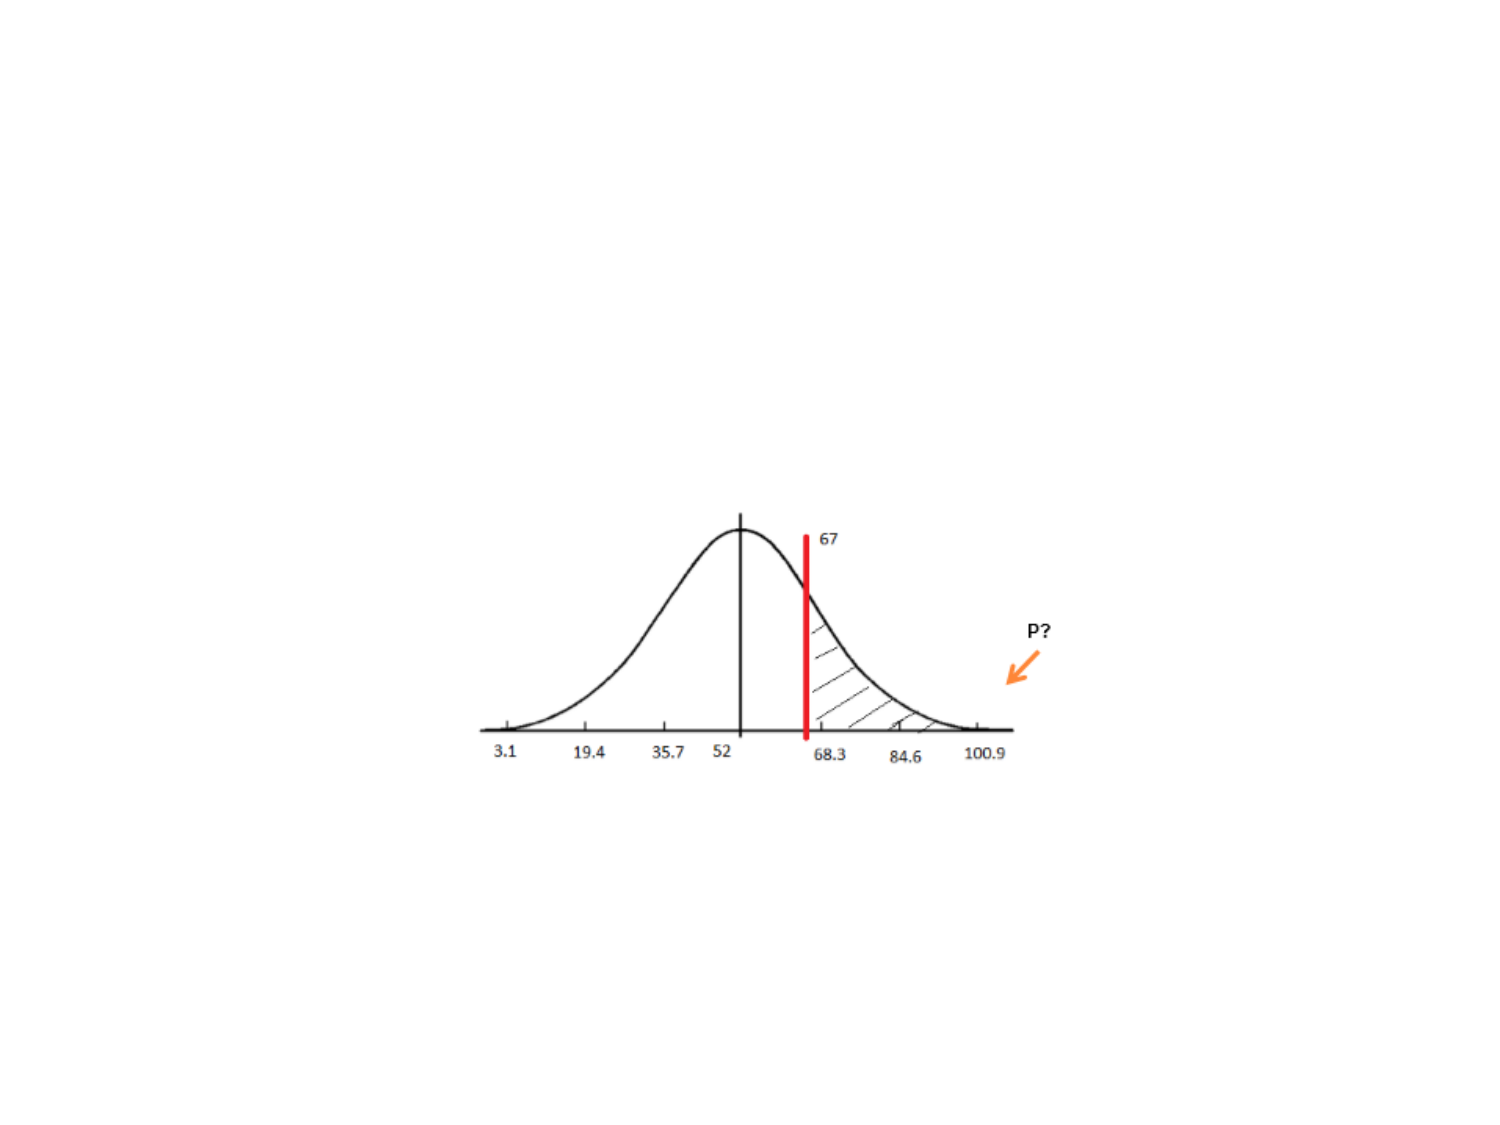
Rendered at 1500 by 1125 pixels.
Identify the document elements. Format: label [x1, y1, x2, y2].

list [410, 477, 1090, 791]
